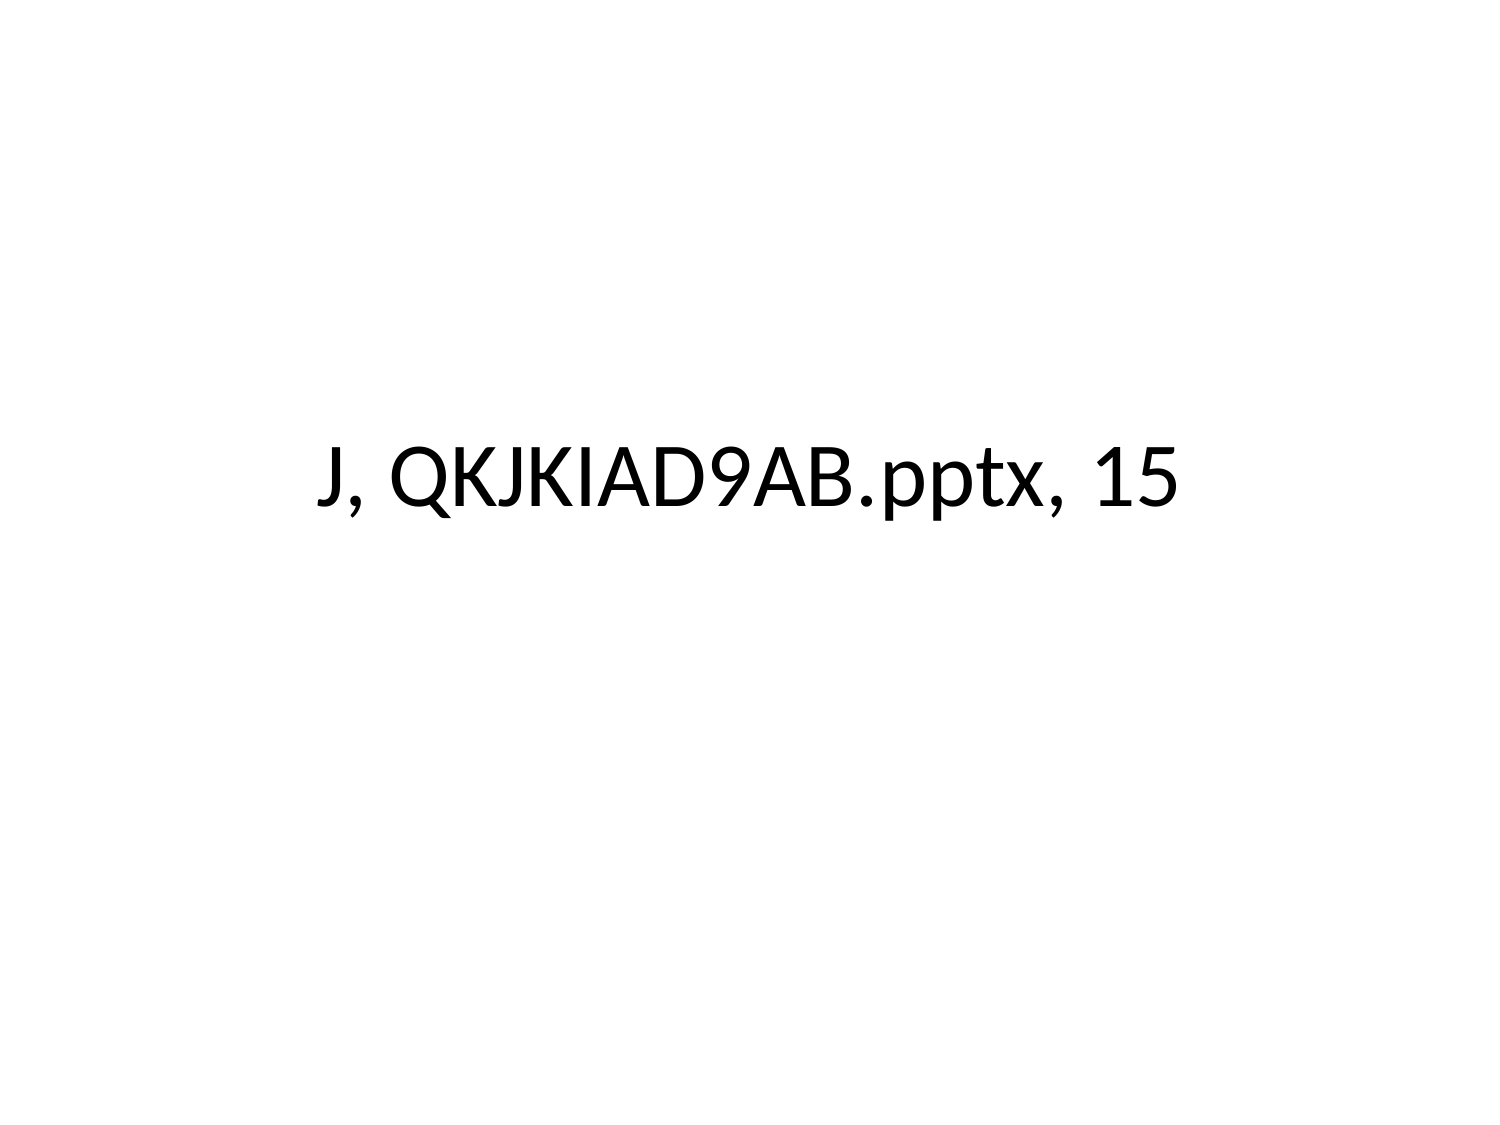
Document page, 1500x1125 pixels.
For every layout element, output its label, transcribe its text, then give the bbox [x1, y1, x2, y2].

title J, QKJKIAD9AB.pptx, 15 [112, 349, 1388, 591]
